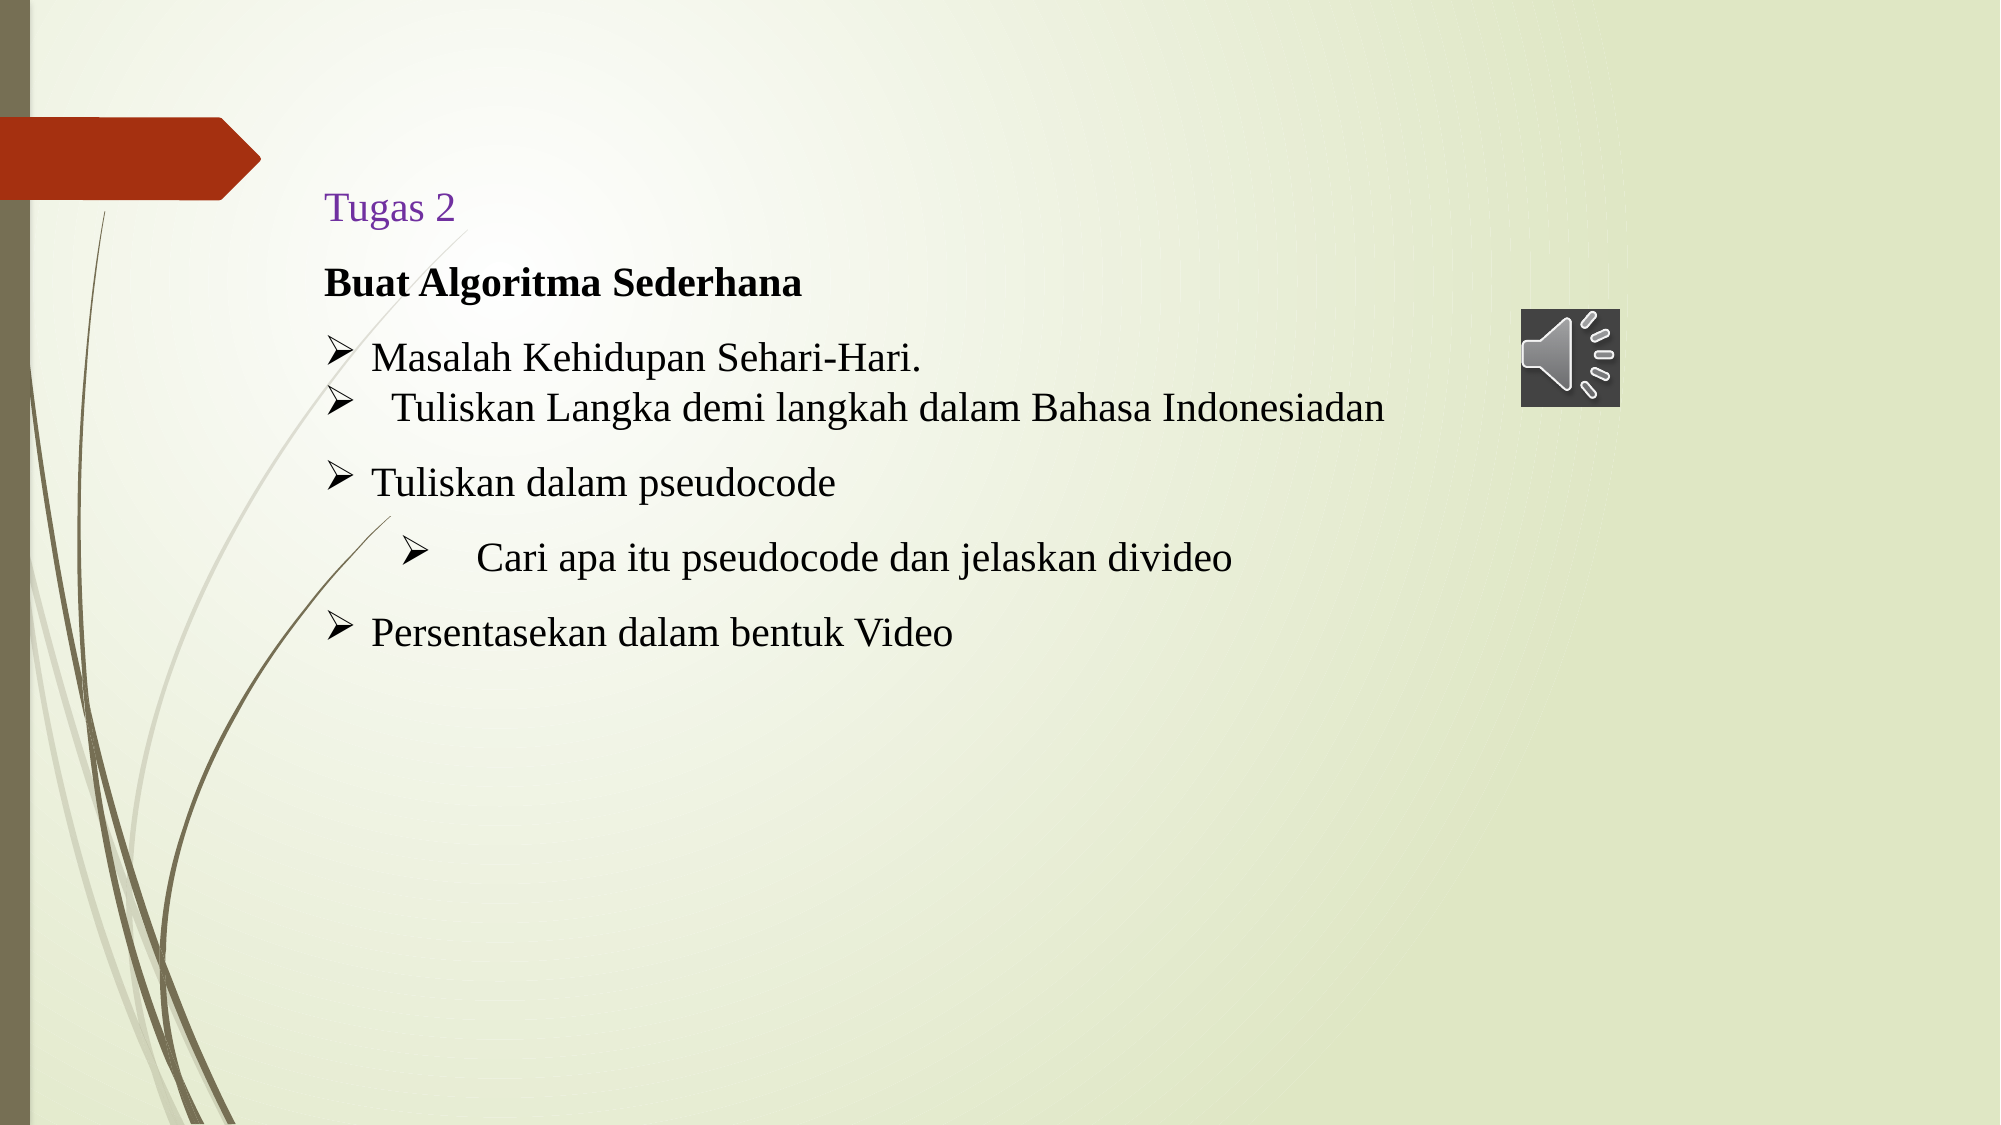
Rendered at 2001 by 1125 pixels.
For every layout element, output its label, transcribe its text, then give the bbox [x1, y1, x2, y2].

text_box [356, 147, 1778, 950]
text_box Tugas 2 Buat Algoritma Sederhana Masalah Kehidupan Sehari-Hari. Tuliskan Langka demi langkah dalam Bahasa Indonesiadan Tuliskan dalam pseudocode Cari apa itu pseudocode dan jelaskan divideo Persentasekan dalam bentuk Video [309, 147, 1720, 663]
picture [1520, 307, 1621, 409]
